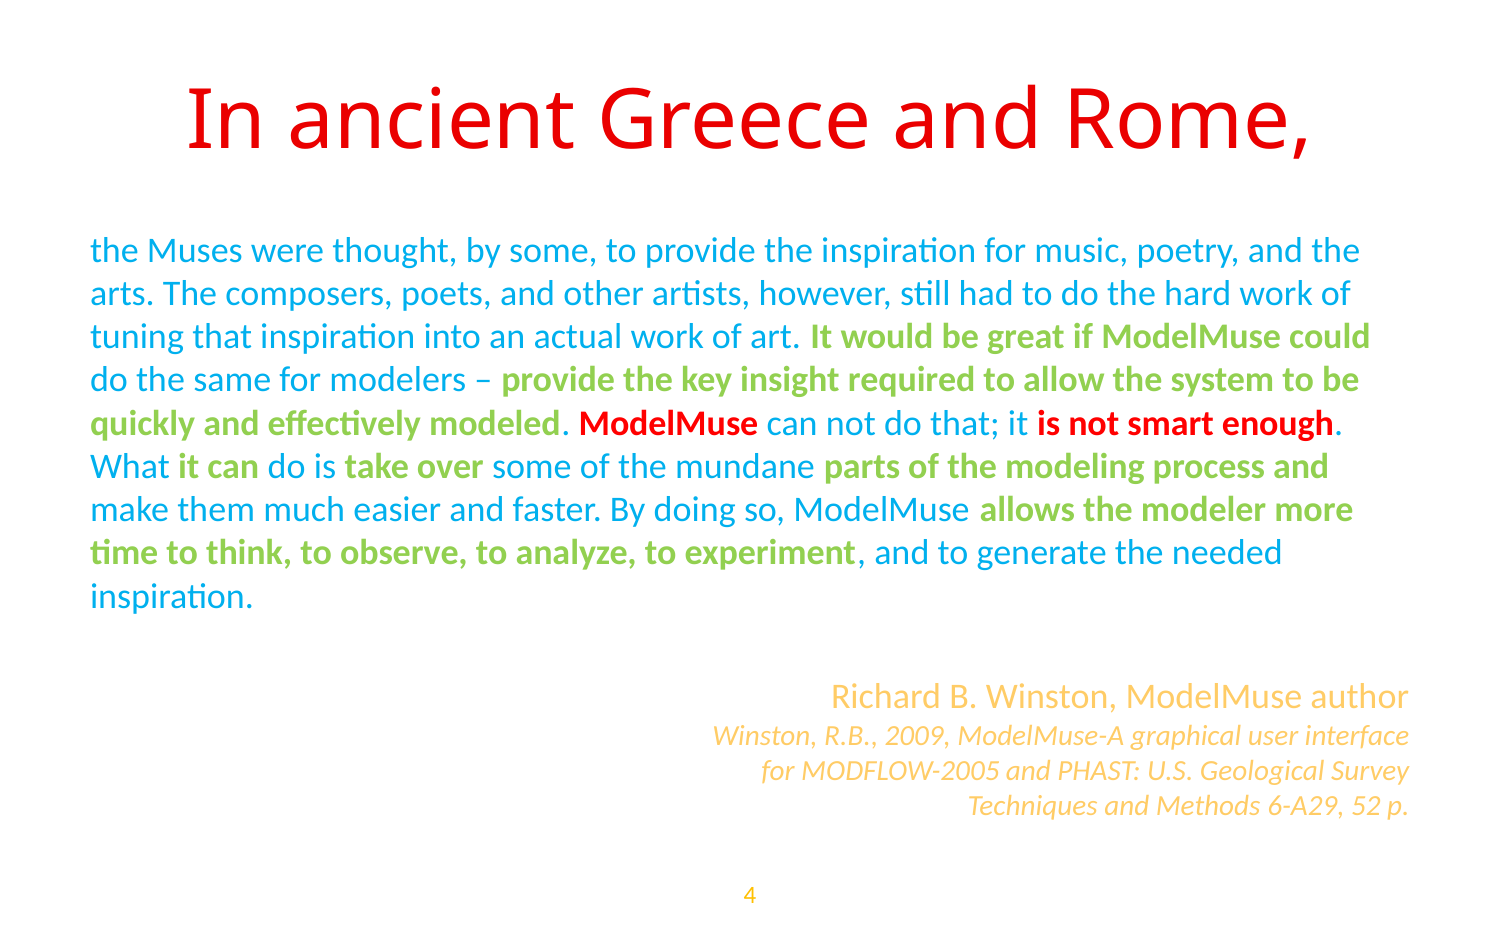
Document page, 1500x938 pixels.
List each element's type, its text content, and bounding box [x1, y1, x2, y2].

title In ancient Greece and Rome, [75, 37, 1425, 194]
slide_number 4 [575, 868, 925, 919]
list the Muses were thought, by some, to provide the inspiration for music, poetry, and the arts. The composers, poets, and other artists, however, still had to do the hard work of tuning that inspiration into an actual work of art. It would be great if ModelMuse could do the same for modelers – provide the key insight required to allow the system to be quickly and effectively modeled. ModelMuse can not do that; it is not smart enough. What it can do is take over some of the mundane parts of the modeling process and make them much easier and faster. By doing so, ModelMuse allows the modeler more time to think, to observe, to analyze, to experiment, and to generate the needed inspiration. Richard B. Winston, ModelMuse author Winston, R.B., 2009, ModelMuse-A graphical user interface for MODFLOW-2005 and PHAST: U.S. Geological Survey Techniques and Methods 6-A29, 52 p. [75, 218, 1425, 838]
